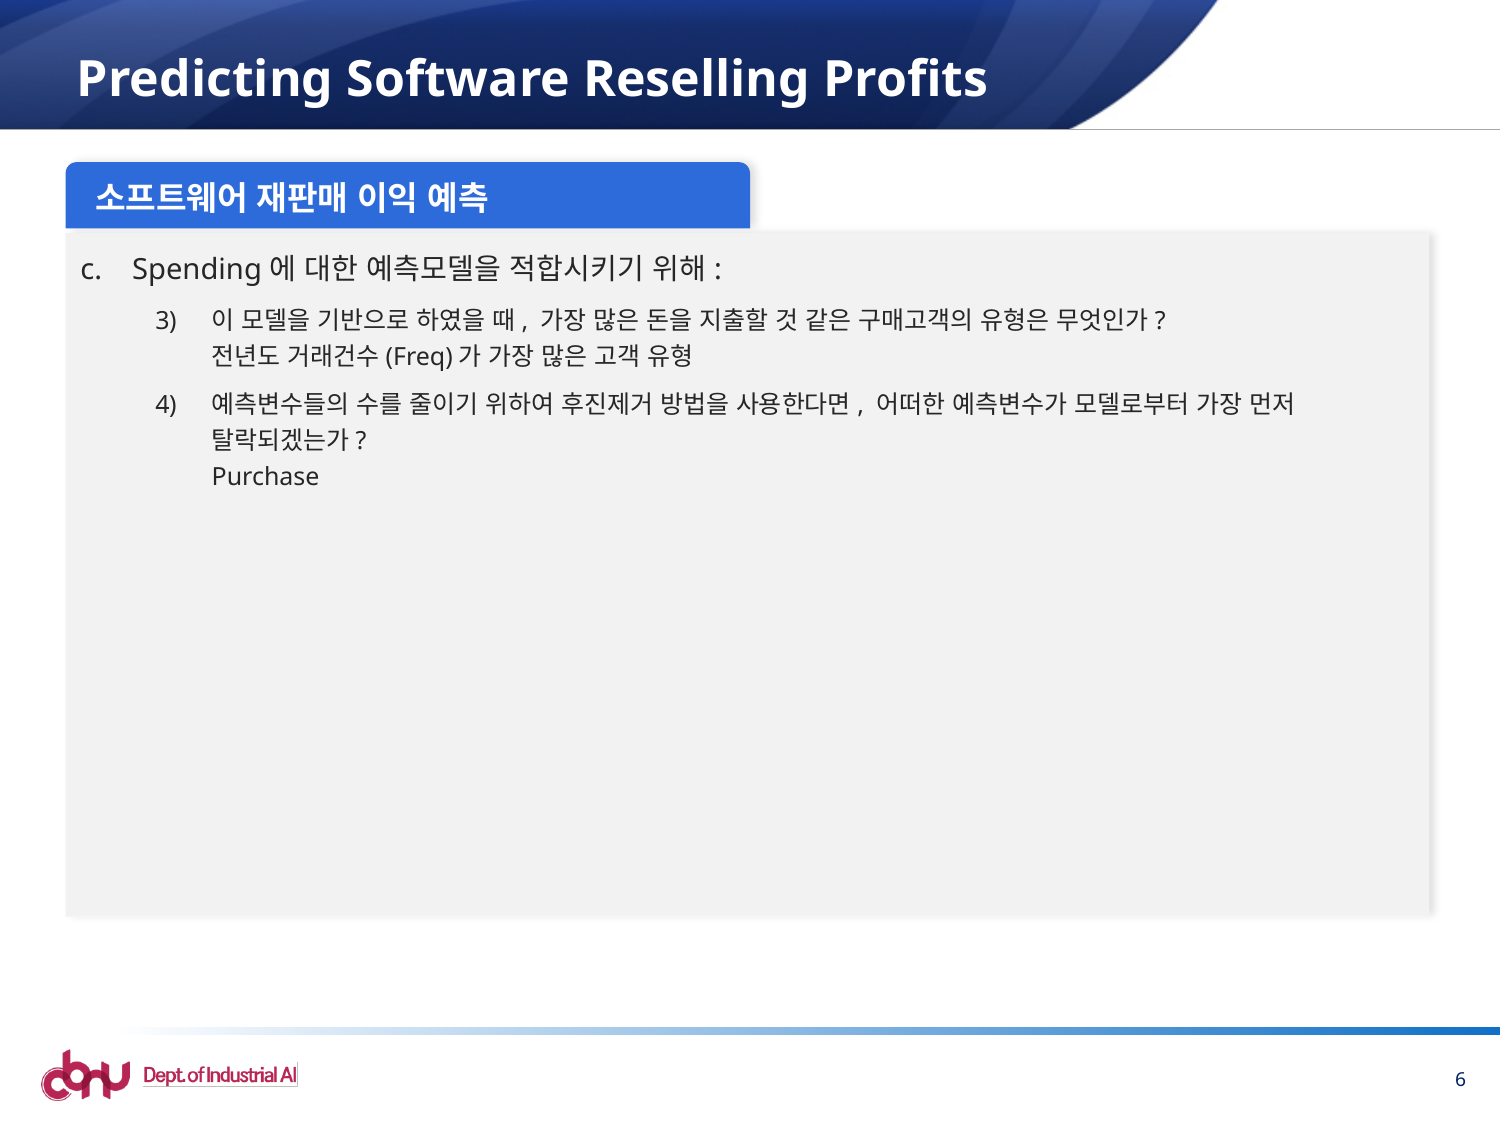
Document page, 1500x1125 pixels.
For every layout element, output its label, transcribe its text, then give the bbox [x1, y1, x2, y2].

picture [0, 0, 1500, 129]
title Predicting Software Reselling Profits [76, 24, 1396, 130]
text_box 소프트웨어 재판매 이익 예측 [63, 160, 753, 231]
picture [41, 1049, 308, 1101]
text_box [65, 232, 1430, 917]
